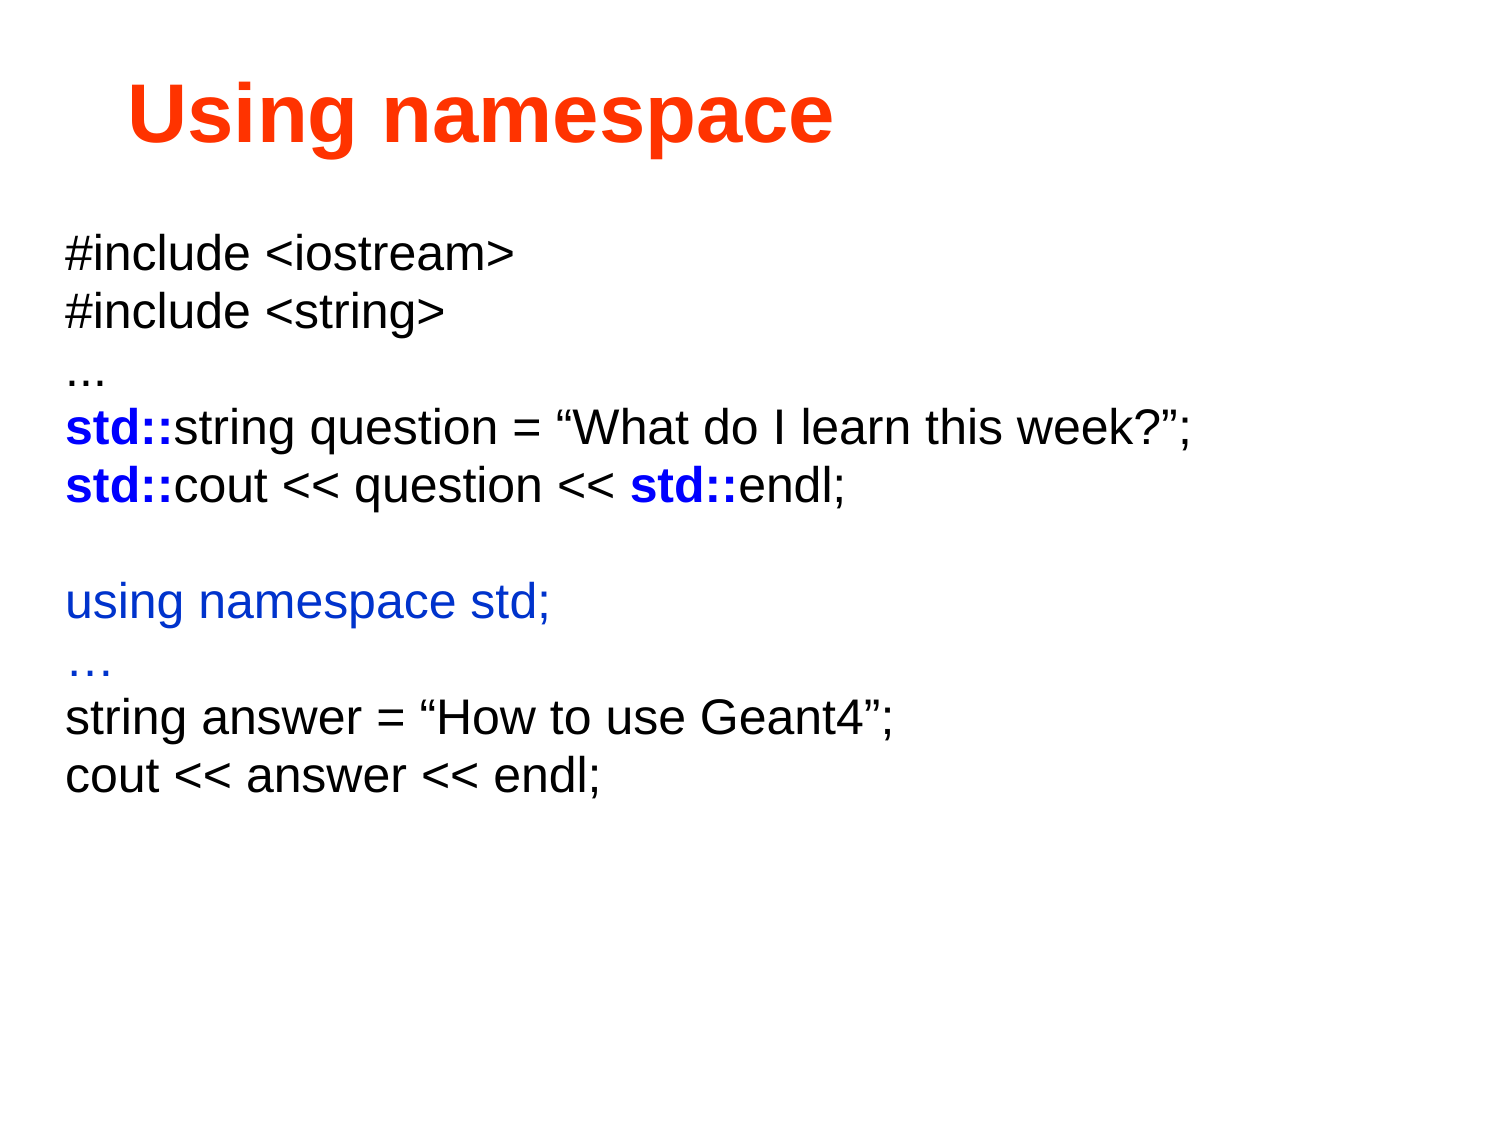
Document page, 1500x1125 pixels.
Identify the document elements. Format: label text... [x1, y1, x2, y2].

list #include <iostream> #include <string> ... std::string question = “What do I learn this week?”; std::cout << question << std::endl; using namespace std; … string answer = “How to use Geant4”; cout << answer << endl; [50, 224, 1450, 950]
title Using namespace [112, 56, 1388, 163]
